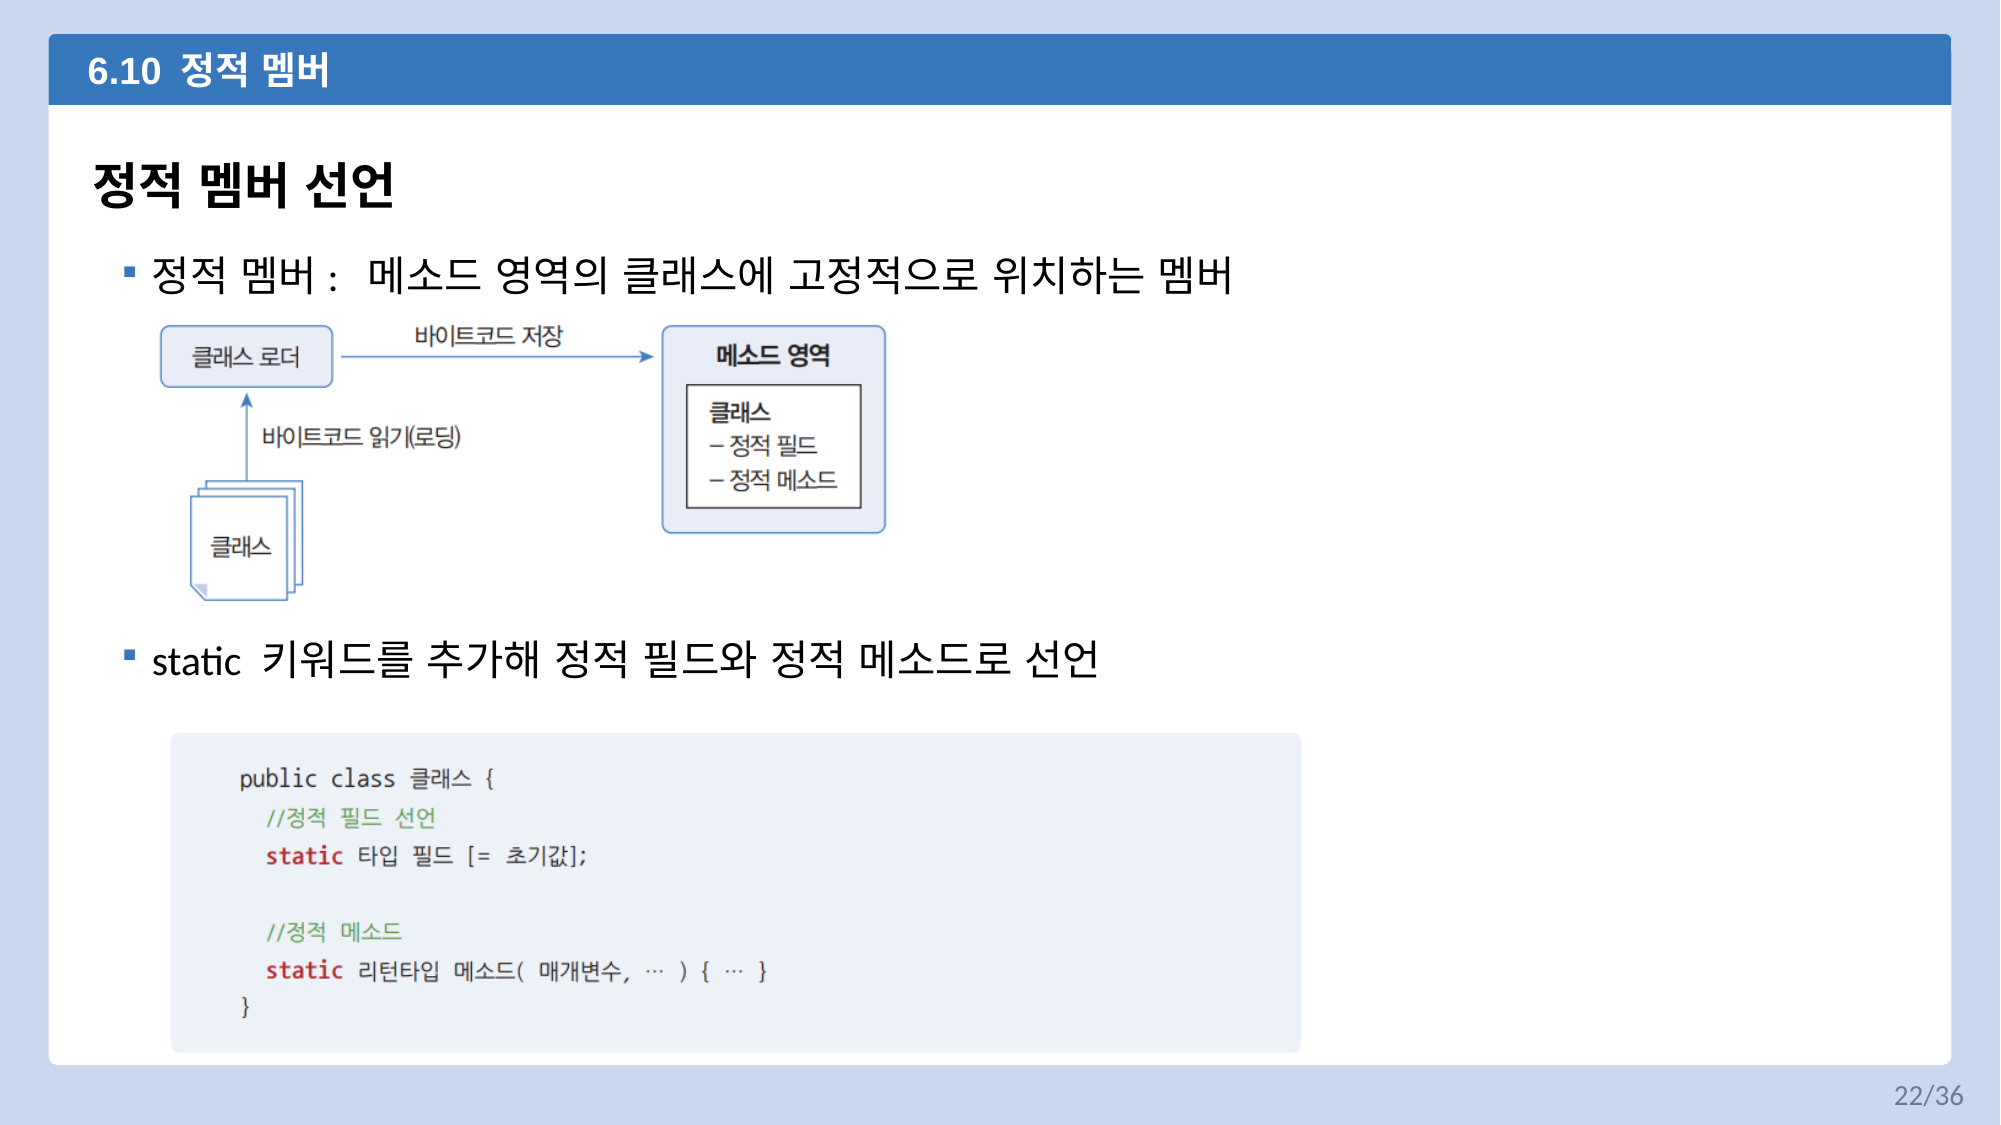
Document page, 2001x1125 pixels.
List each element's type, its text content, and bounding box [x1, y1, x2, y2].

title 6.10 정적 멤버 [72, 44, 1798, 101]
picture [157, 314, 890, 606]
picture [169, 726, 1307, 1061]
list 정적 멤버 선언 정적 멤버: 메소드 영역의 클래스에 고정적으로 위치하는 멤버 static 키워드를 추가해 정적 필드와 정적 메소드로 선언 [77, 116, 1927, 1044]
